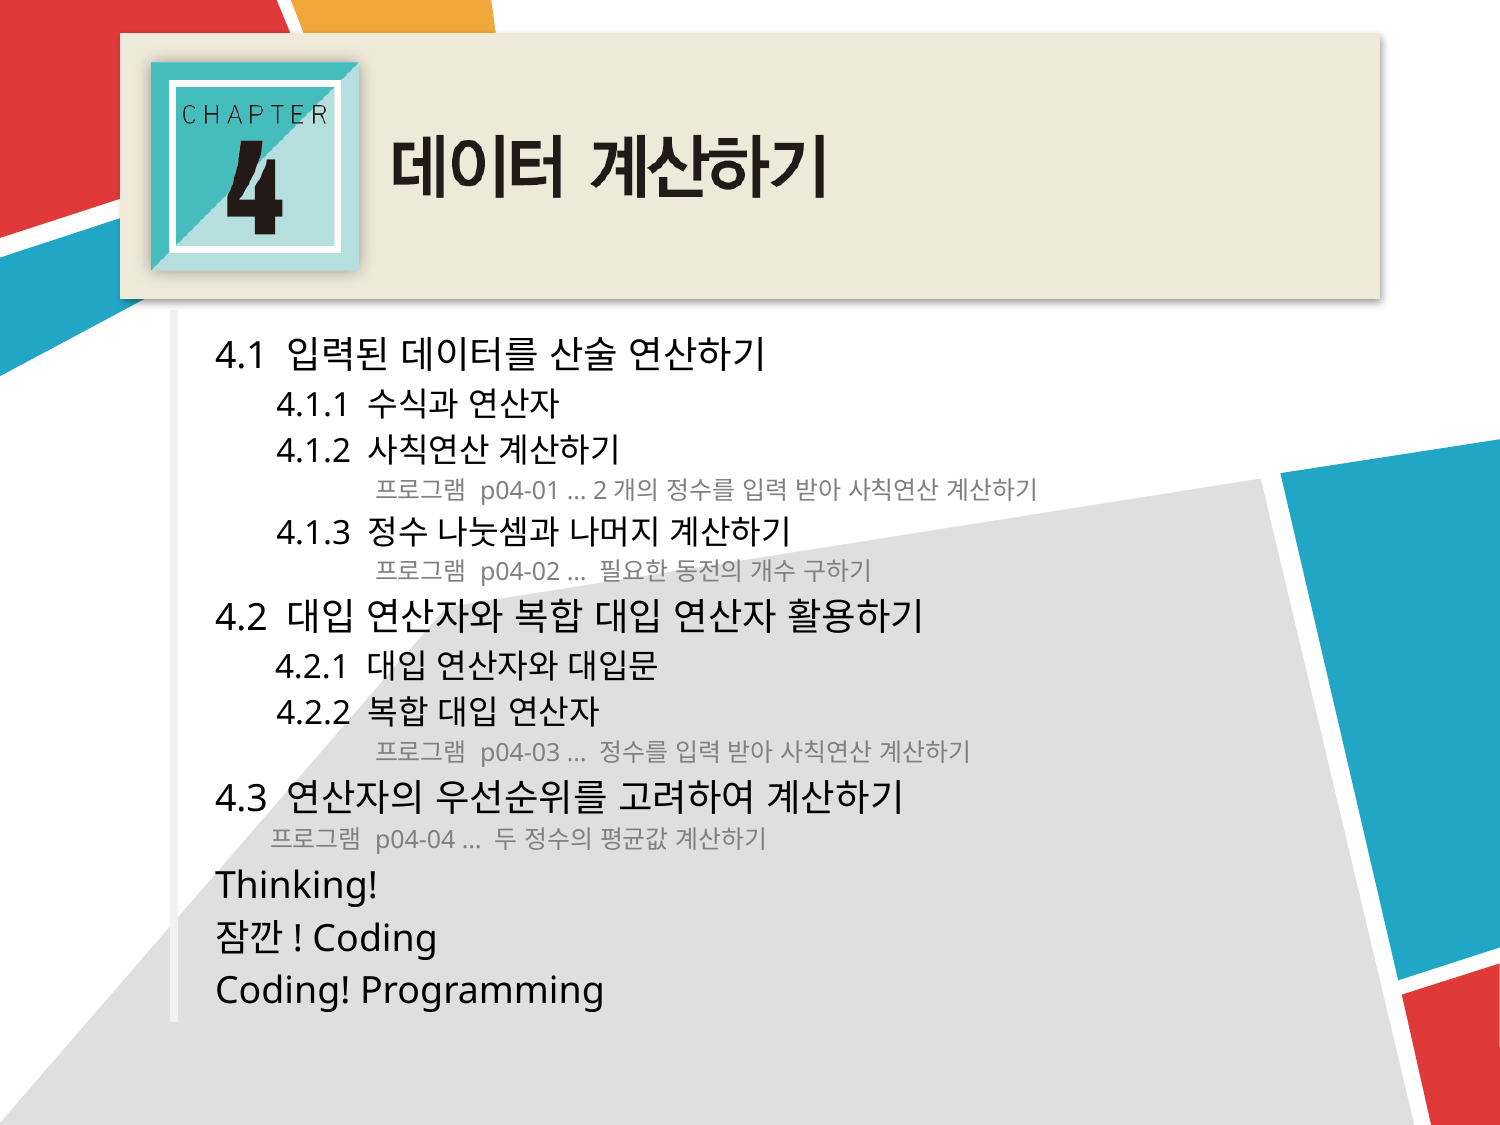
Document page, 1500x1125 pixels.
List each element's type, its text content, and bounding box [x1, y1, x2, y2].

picture [120, 33, 1380, 300]
subtitle 4.1 입력된 데이터를 산술 연산하기 4.1.1 수식과 연산자 4.1.2 사칙연산 계산하기 프로그램 p04-01 … 2개의 정수를 입력 받아 사칙연산 계산하기 4.1.3 정수 나눗셈과 나머지 계산하기 프로그램 p04-02 … 필요한 동전의 개수 구하기 4.2 대입 연산자와 복합 대입 연산자 활용하기 4.2.1 대입 연산자와 대입문 4.2.2 복합 대입 연산자 프로그램 p04-03 … 정수를 입력 받아 사칙연산 계산하기 4.3 연산자의 우선순위를 고려하여 계산하기 프로그램 p04-04 … 두 정수의 평균값 계산하기 Thinking! 잠깐! Coding Coding! Programming [200, 323, 1459, 1092]
